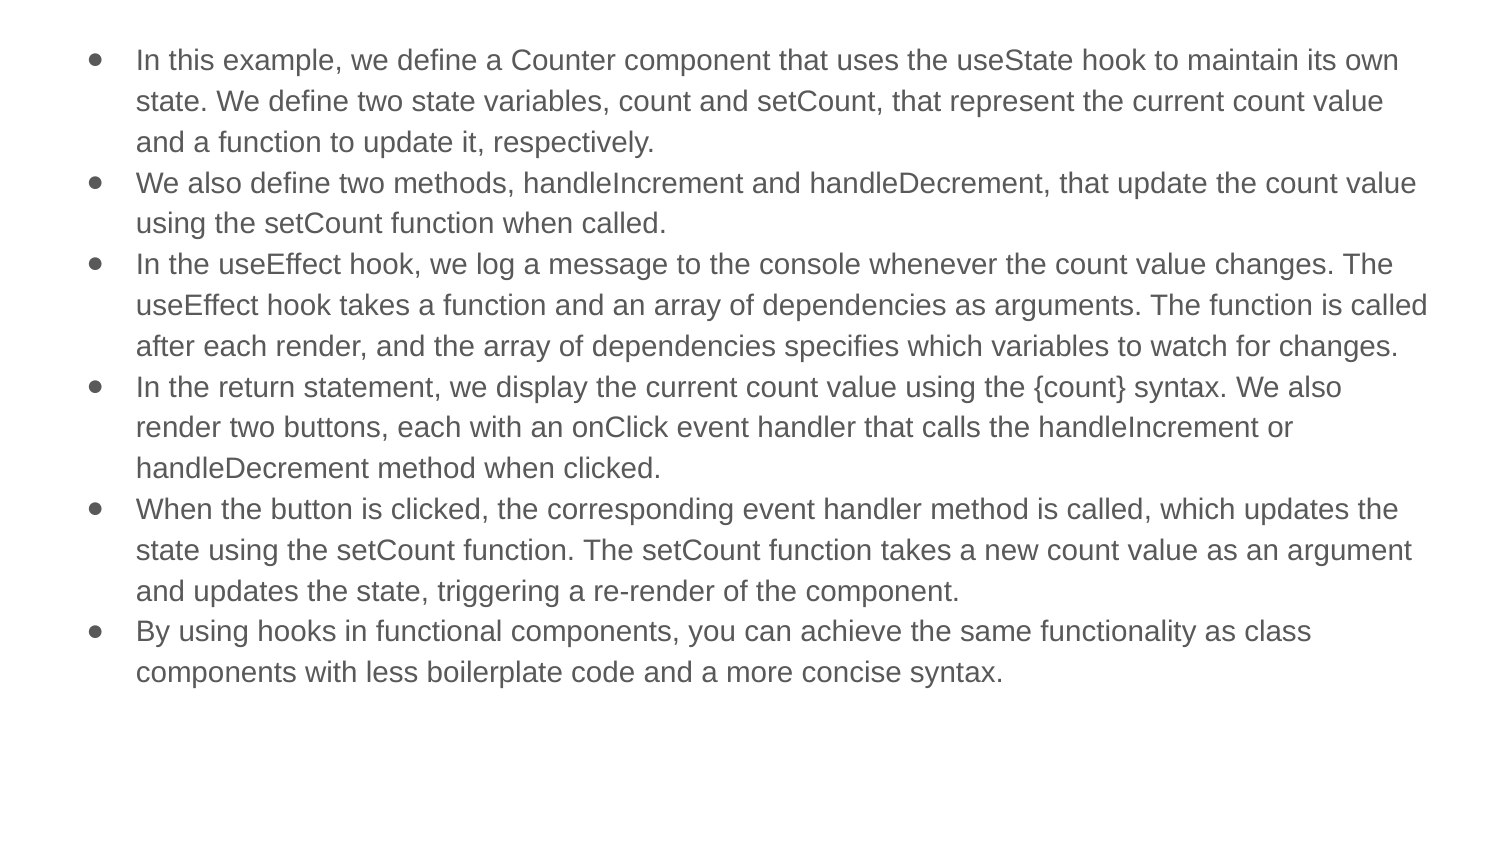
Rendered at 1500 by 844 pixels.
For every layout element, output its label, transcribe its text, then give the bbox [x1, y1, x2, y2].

list In this example, we define a Counter component that uses the useState hook to maintain its own state. We define two state variables, count and setCount, that represent the current count value and a function to update it, respectively. We also define two methods, handleIncrement and handleDecrement, that update the count value using the setCount function when called. In the useEffect hook, we log a message to the console whenever the count value changes. The useEffect hook takes a function and an array of dependencies as arguments. The function is called after each render, and the array of dependencies specifies which variables to watch for changes. In the return statement, we display the current count value using the {count} syntax. We also render two buttons, each with an onClick event handler that calls the handleIncrement or handleDecrement method when clicked. When the button is clicked, the corresponding event handler method is called, which updates the state using the setCount function. The setCount function takes a new count value as an argument and updates the state, triggering a re-render of the component. By using hooks in functional components, you can achieve the same functionality as class components with less boilerplate code and a more concise syntax. [51, 20, 1449, 750]
